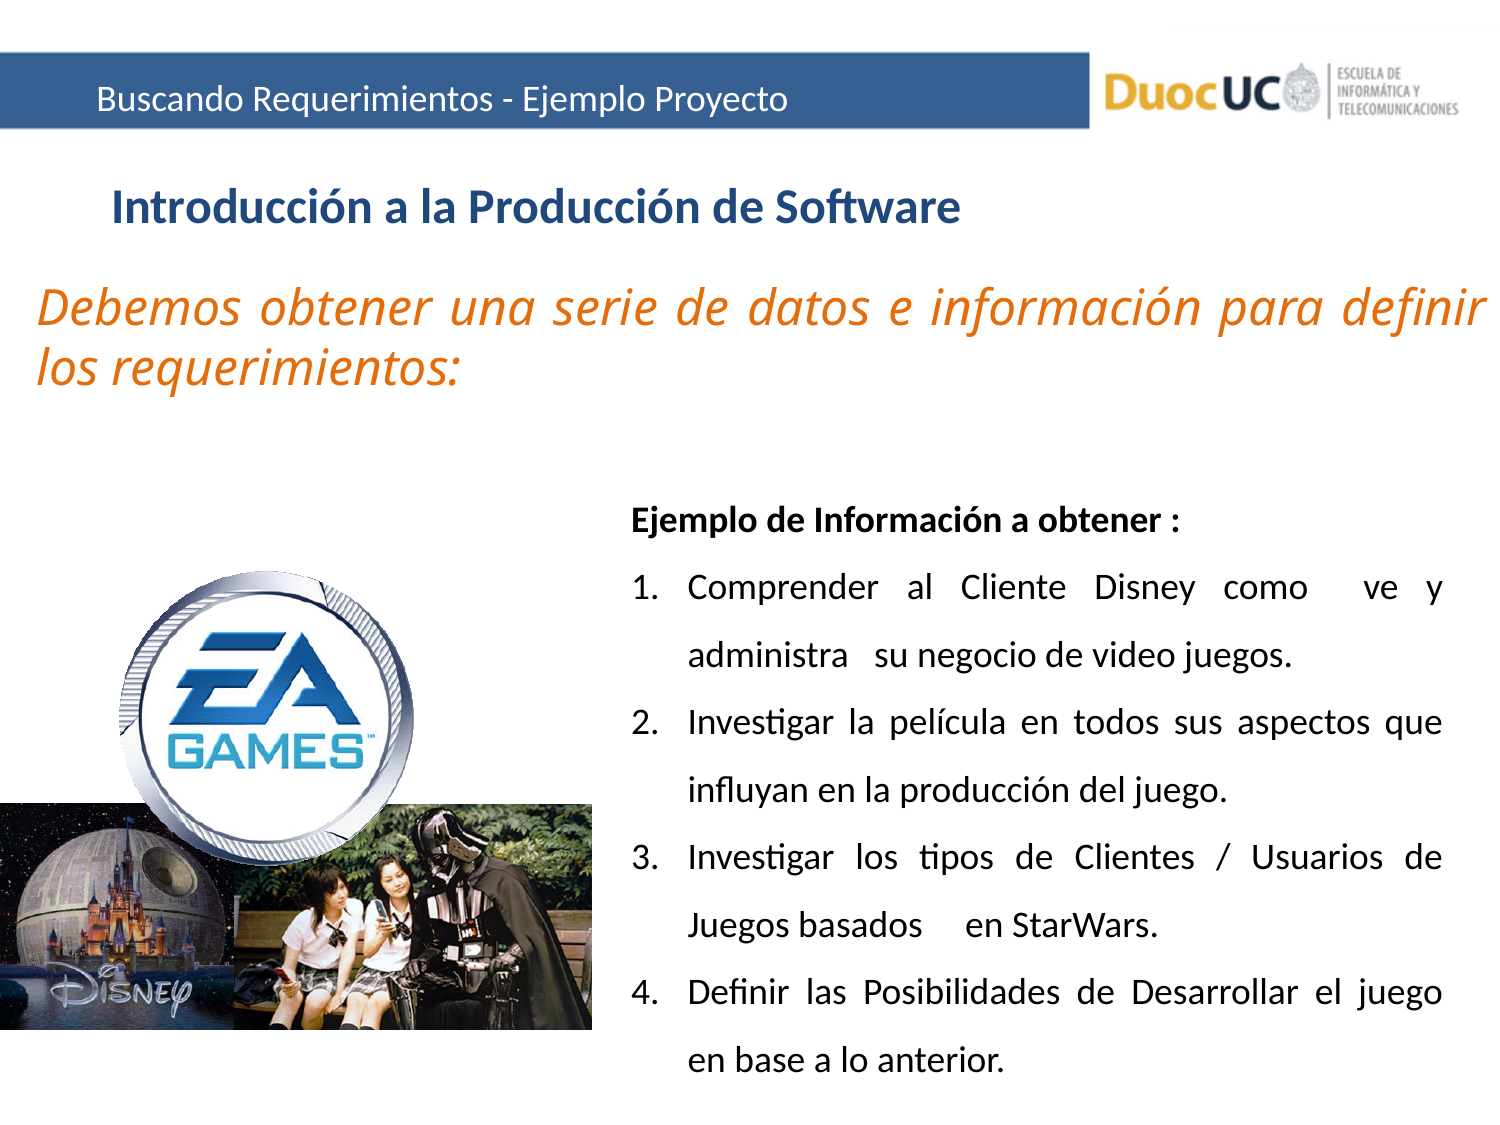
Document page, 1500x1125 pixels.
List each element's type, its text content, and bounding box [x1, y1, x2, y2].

text_box Debemos obtener una serie de datos e información para definir los requerimientos: [21, 177, 1500, 403]
text_box Ejemplo de Información a obtener : Comprender al Cliente Disney como ve y administra su negocio de video juegos. Investigar la película en todos sus aspectos que influyan en la producción del juego. Investigar los tipos de Clientes / Usuarios de Juegos basados en StarWars. Definir las Posibilidades de Desarrollar el juego en base a lo anterior. [616, 464, 1459, 1087]
picture [0, 0, 1500, 1125]
text_box Introducción a la Producción de Software [96, 165, 978, 241]
text_box Buscando Requerimientos - Ejemplo Proyecto [81, 66, 805, 172]
